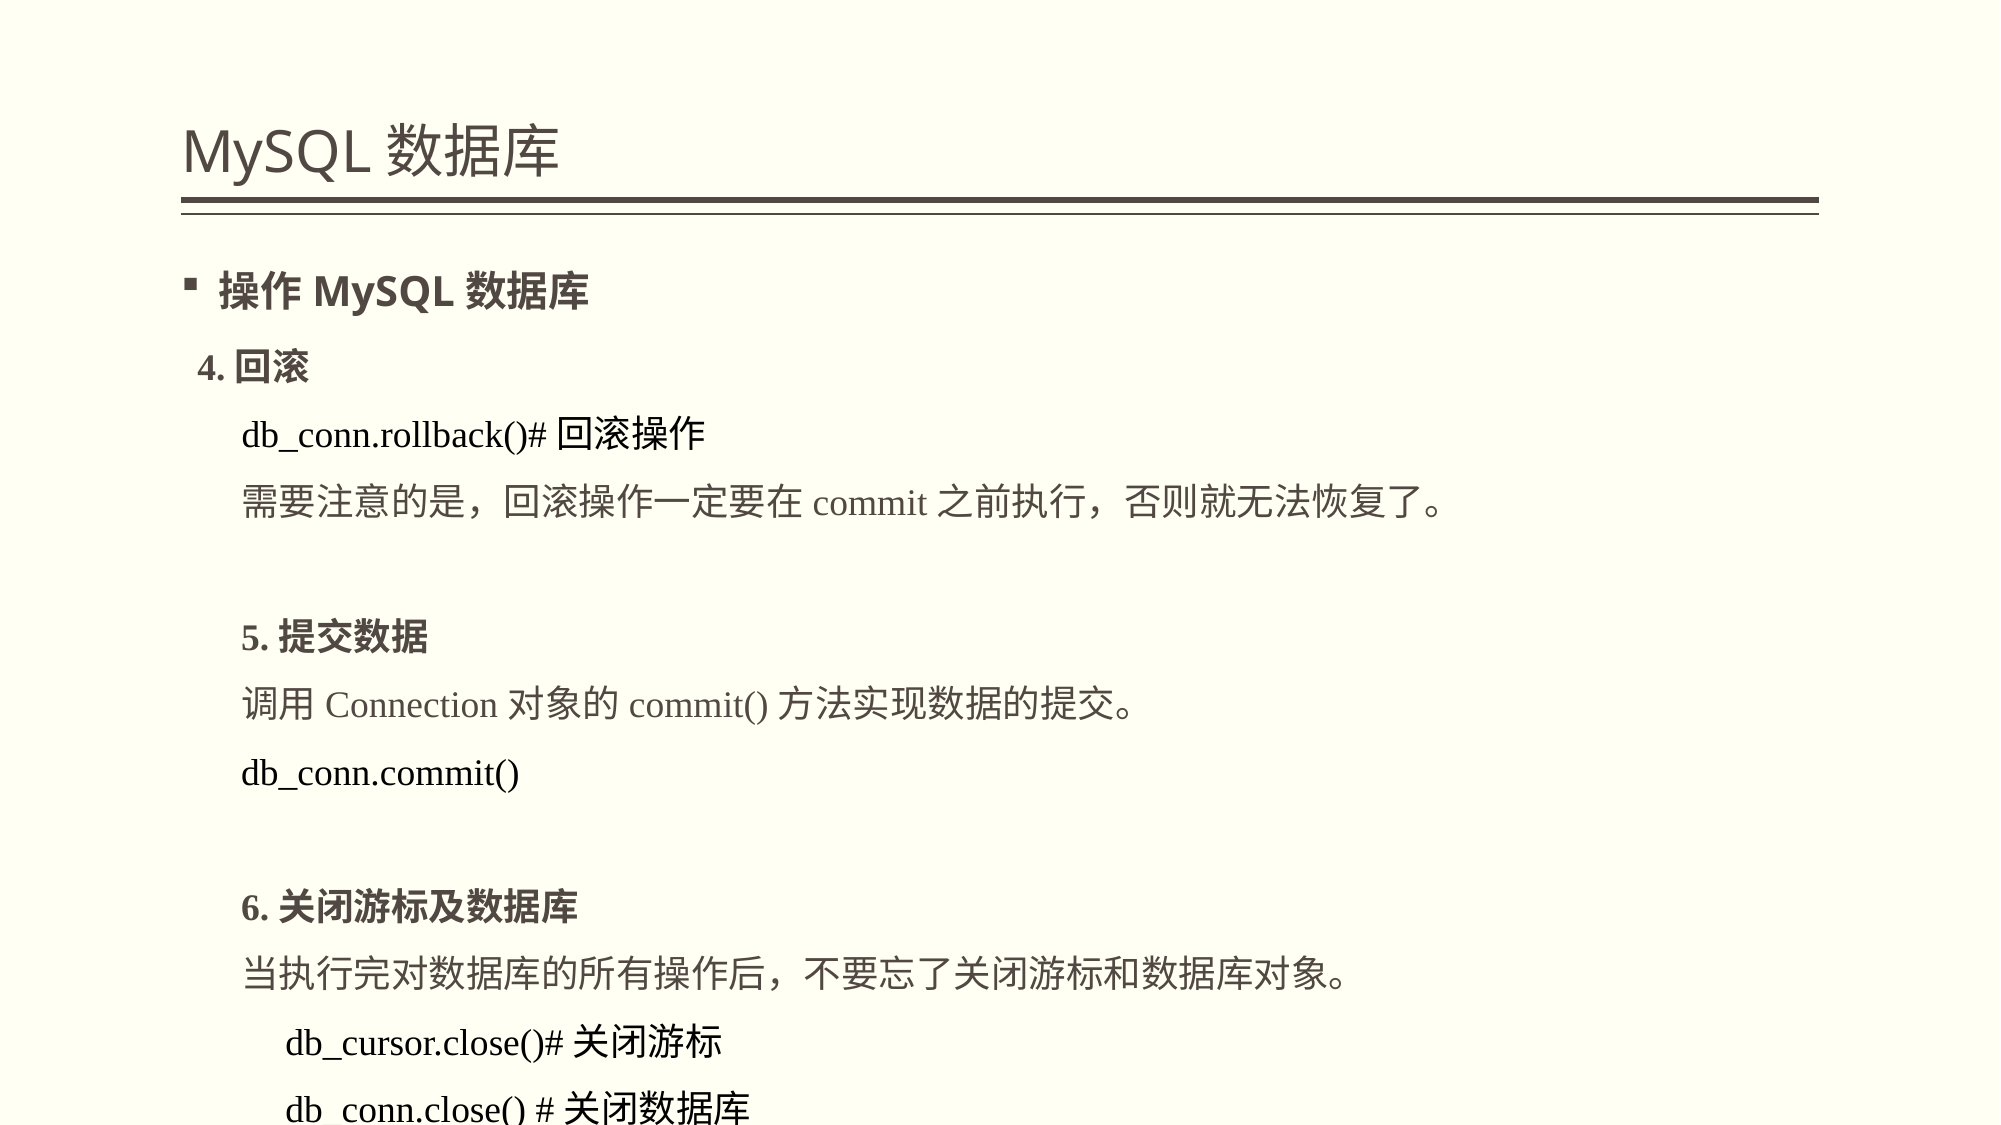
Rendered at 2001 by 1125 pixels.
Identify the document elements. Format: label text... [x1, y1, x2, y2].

list 操作MySQL数据库 [181, 262, 988, 363]
title MySQL数据库 [181, 12, 1819, 193]
text_box 4.回滚 db_conn.rollback()#回滚操作 需要注意的是，回滚操作一定要在commit之前执行，否则就无法恢复了。 5.提交数据 调用Connection对象的commit()方法实现数据的提交。 db_conn.commit() 6.关闭游标及数据库 当执行完对数据库的所有操作后，不要忘了关闭游标和数据库对象。 db_cursor.close()#关闭游标 db_conn.close() #关闭数据库 [182, 312, 1843, 1125]
